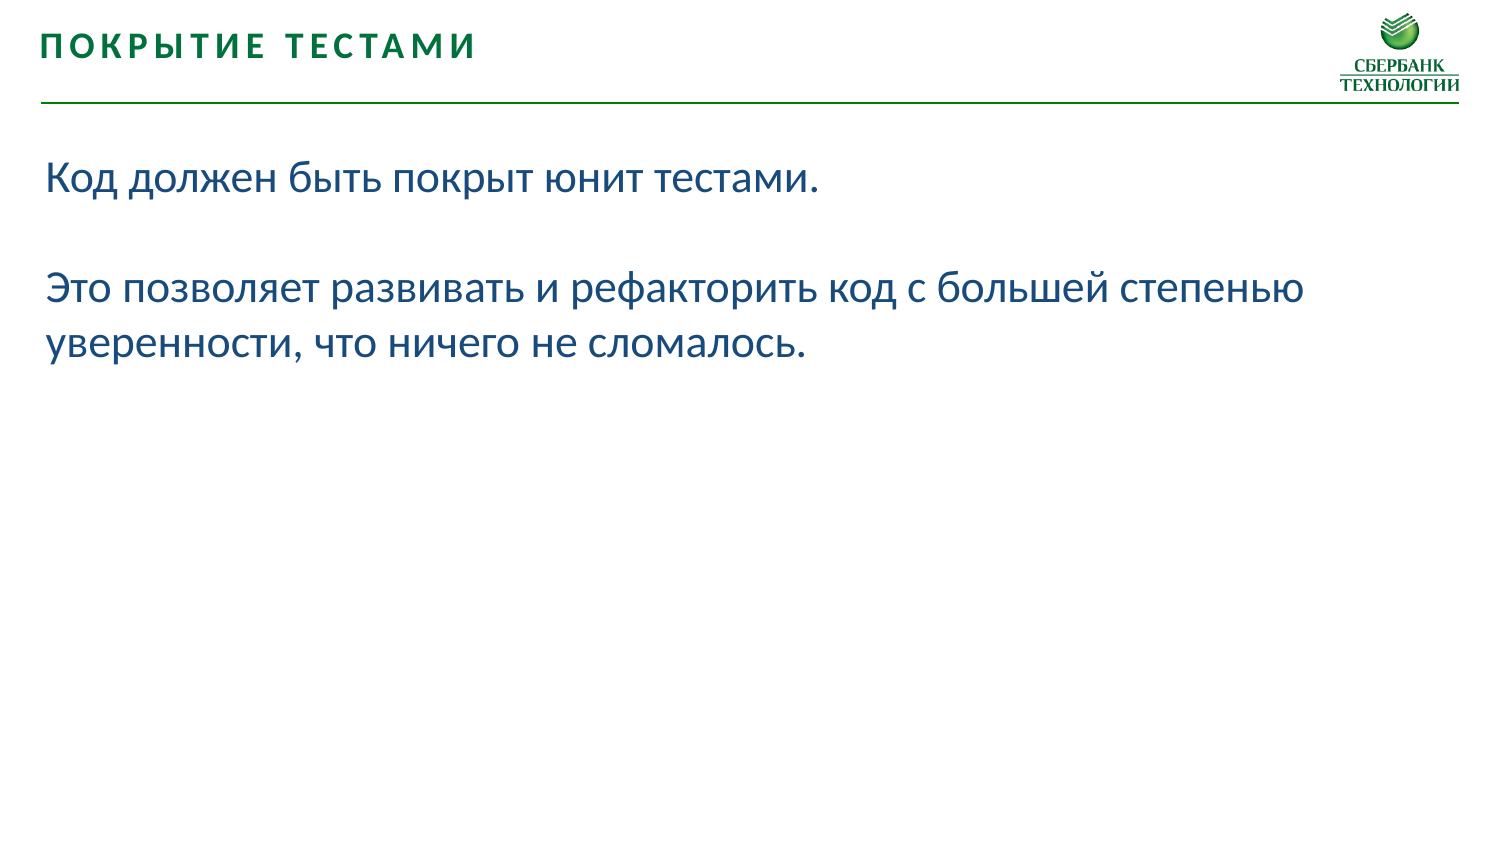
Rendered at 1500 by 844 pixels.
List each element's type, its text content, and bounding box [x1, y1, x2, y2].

text_box Код должен быть покрыт юнит тестами. Это позволяет развивать и рефакторить код с большей степенью уверенности, что ничего не сломалось. [30, 139, 1459, 375]
list Покрытие тестами [39, 13, 1115, 67]
picture [1340, 13, 1459, 91]
